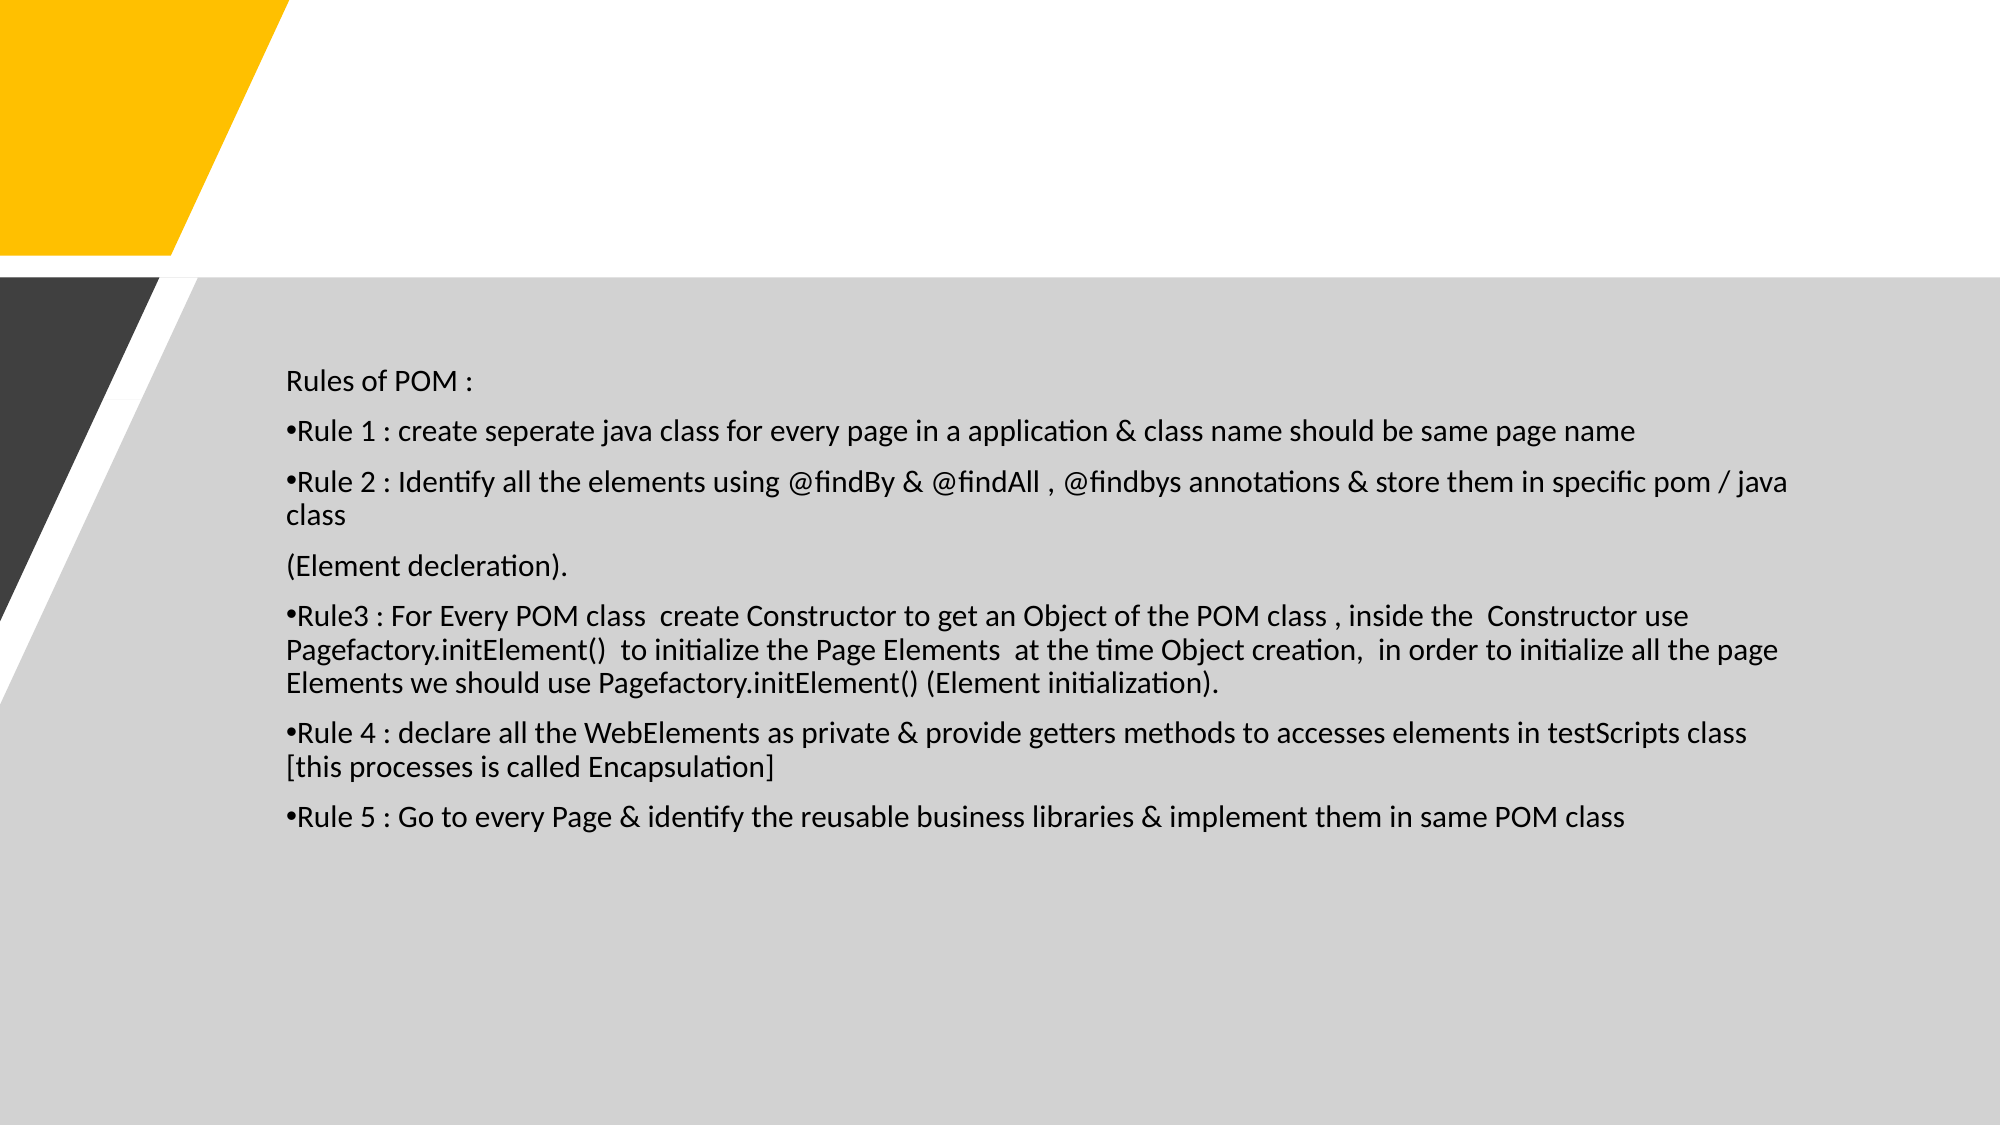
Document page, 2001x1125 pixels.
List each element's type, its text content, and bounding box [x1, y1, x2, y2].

text_box [0, 276, 162, 622]
text_box [0, 276, 2000, 1125]
text_box [0, 0, 291, 257]
list Rules of POM : Rule 1 : create seperate java class for every page in a application & class name should be same page name Rule 2 : Identify all the elements using @findBy & @findAll , @findbys annotations & store them in specific pom / java class (Element decleration). Rule3 : For Every POM class create Constructor to get an Object of the POM class , inside the Constructor use Pagefactory.initElement() to initialize the Page Elements at the time Object creation, in order to initialize all the page Elements we should use Pagefactory.initElement() (Element initialization). Rule 4 : declare all the WebElements as private & provide getters methods to accesses elements in testScripts class [this processes is called Encapsulation] Rule 5 : Go to every Page & identify the reusable business libraries & implement them in same POM class [271, 356, 1808, 1020]
